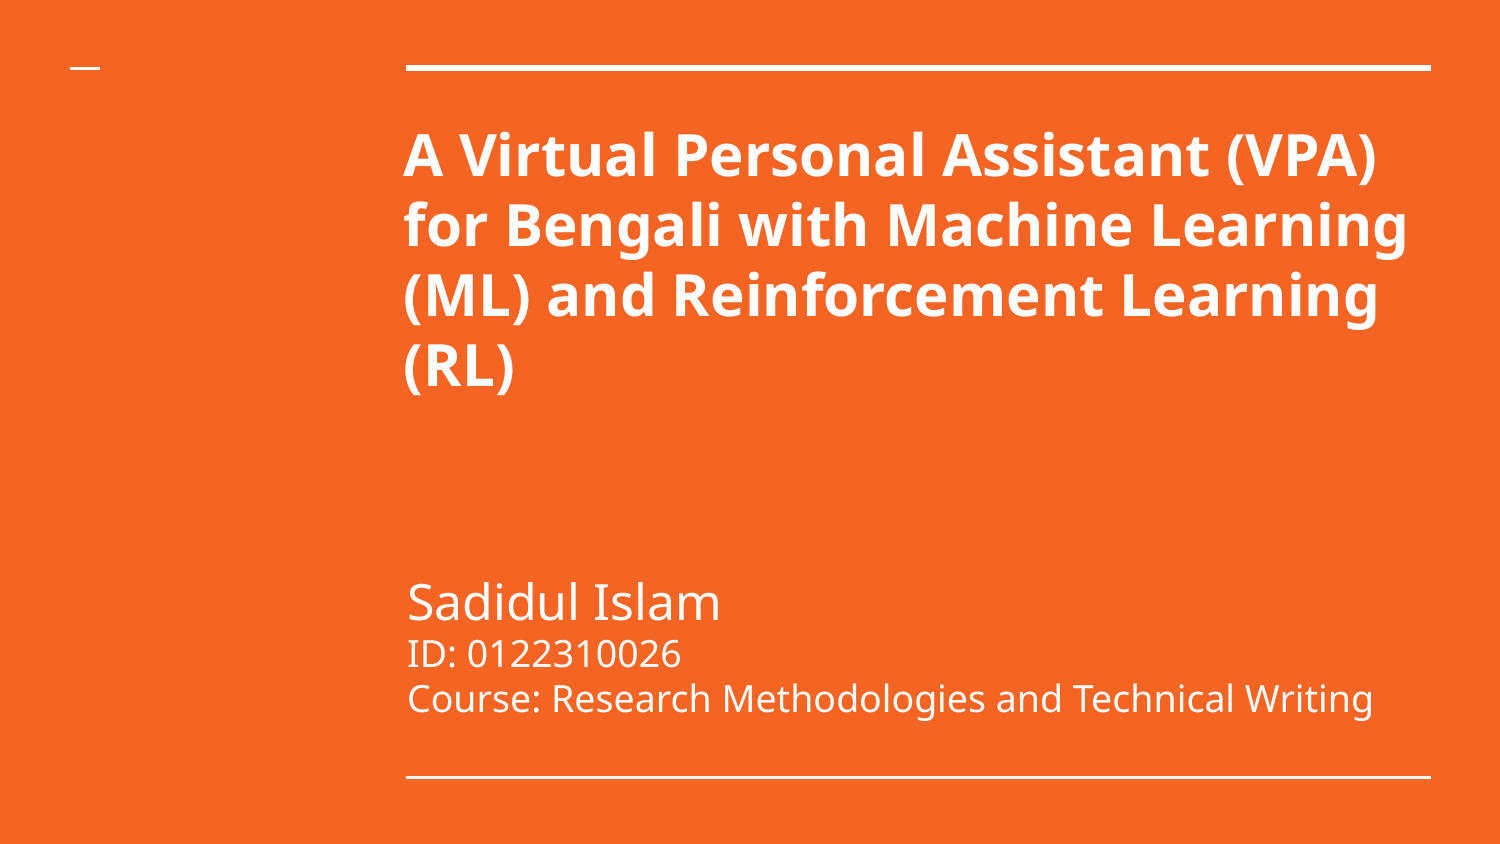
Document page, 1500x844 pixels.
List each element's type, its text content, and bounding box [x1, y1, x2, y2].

subtitle Sadidul Islam ID: 0122310026 Course: Research Methodologies and Technical Writing [392, 531, 1431, 735]
title A Virtual Personal Assistant (VPA) for Bengali with Machine Learning (ML) and Reinforcement Learning (RL) [389, 103, 1428, 357]
